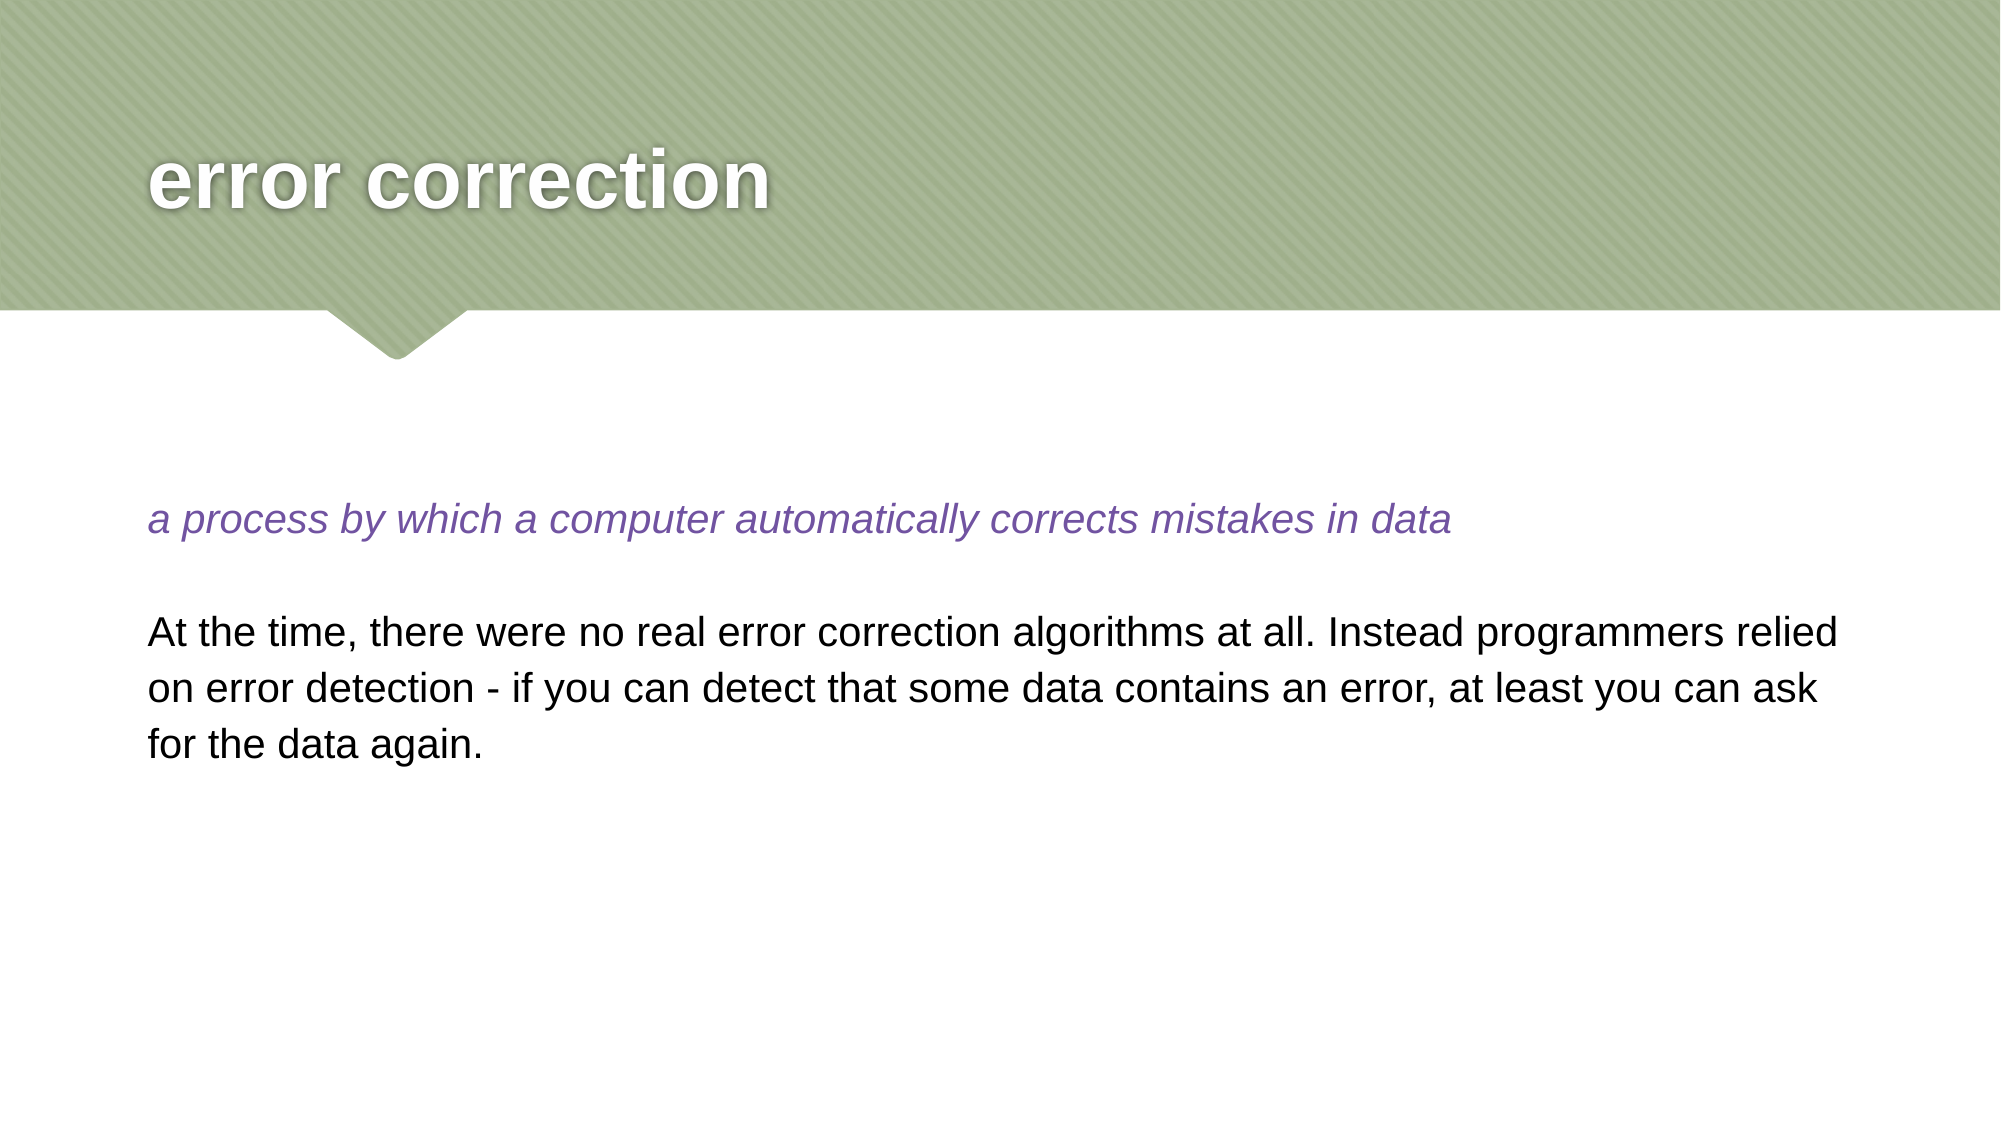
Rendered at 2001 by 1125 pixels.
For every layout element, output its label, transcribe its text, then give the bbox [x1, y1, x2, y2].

title error correction [132, 73, 1868, 233]
text_box a process by which a computer automatically corrects mistakes in data At the time, there were no real error correction algorithms at all. Instead programmers relied on error detection - if you can detect that some data contains an error, at least you can ask for the data again. [132, 478, 1868, 775]
